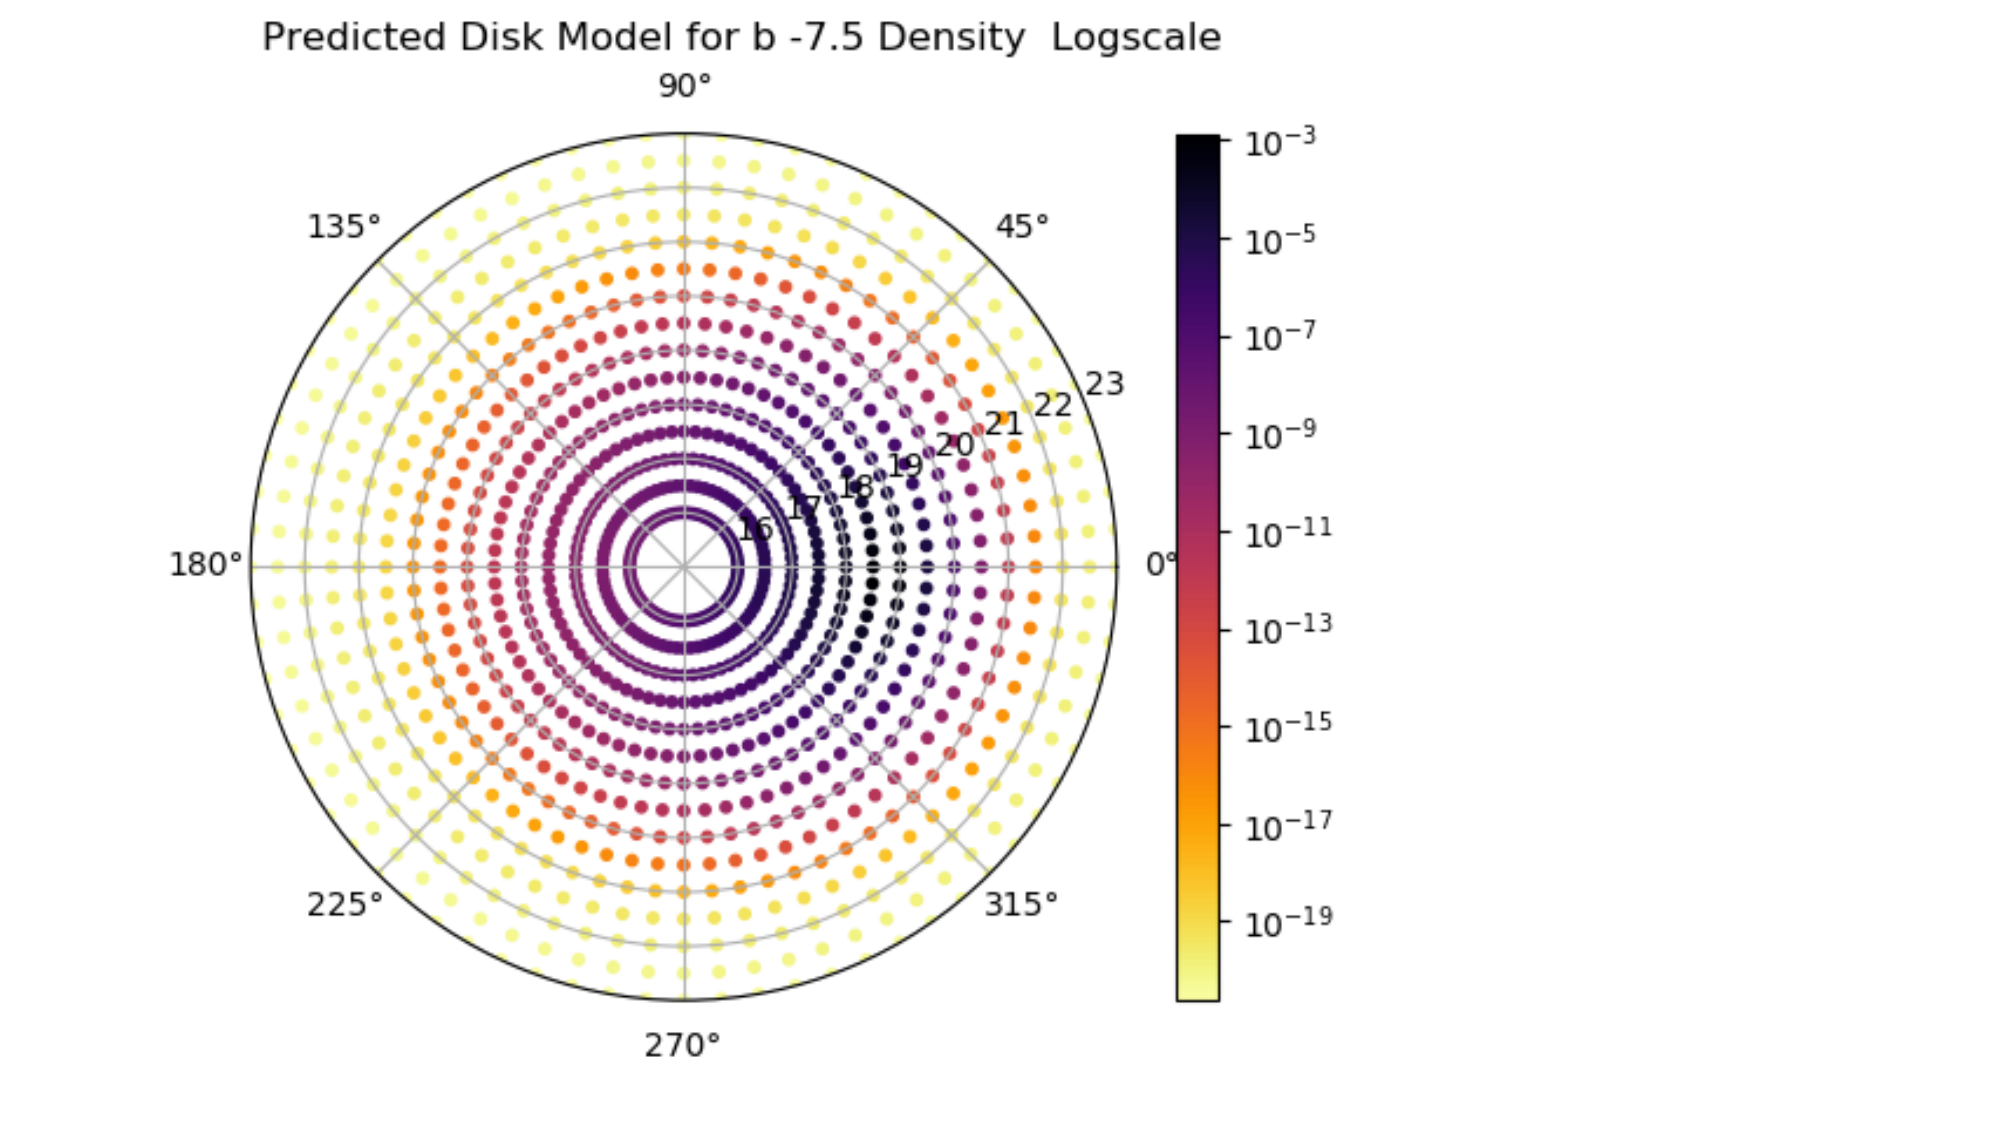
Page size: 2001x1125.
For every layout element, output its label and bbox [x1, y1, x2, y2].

picture [0, 0, 1500, 1125]
